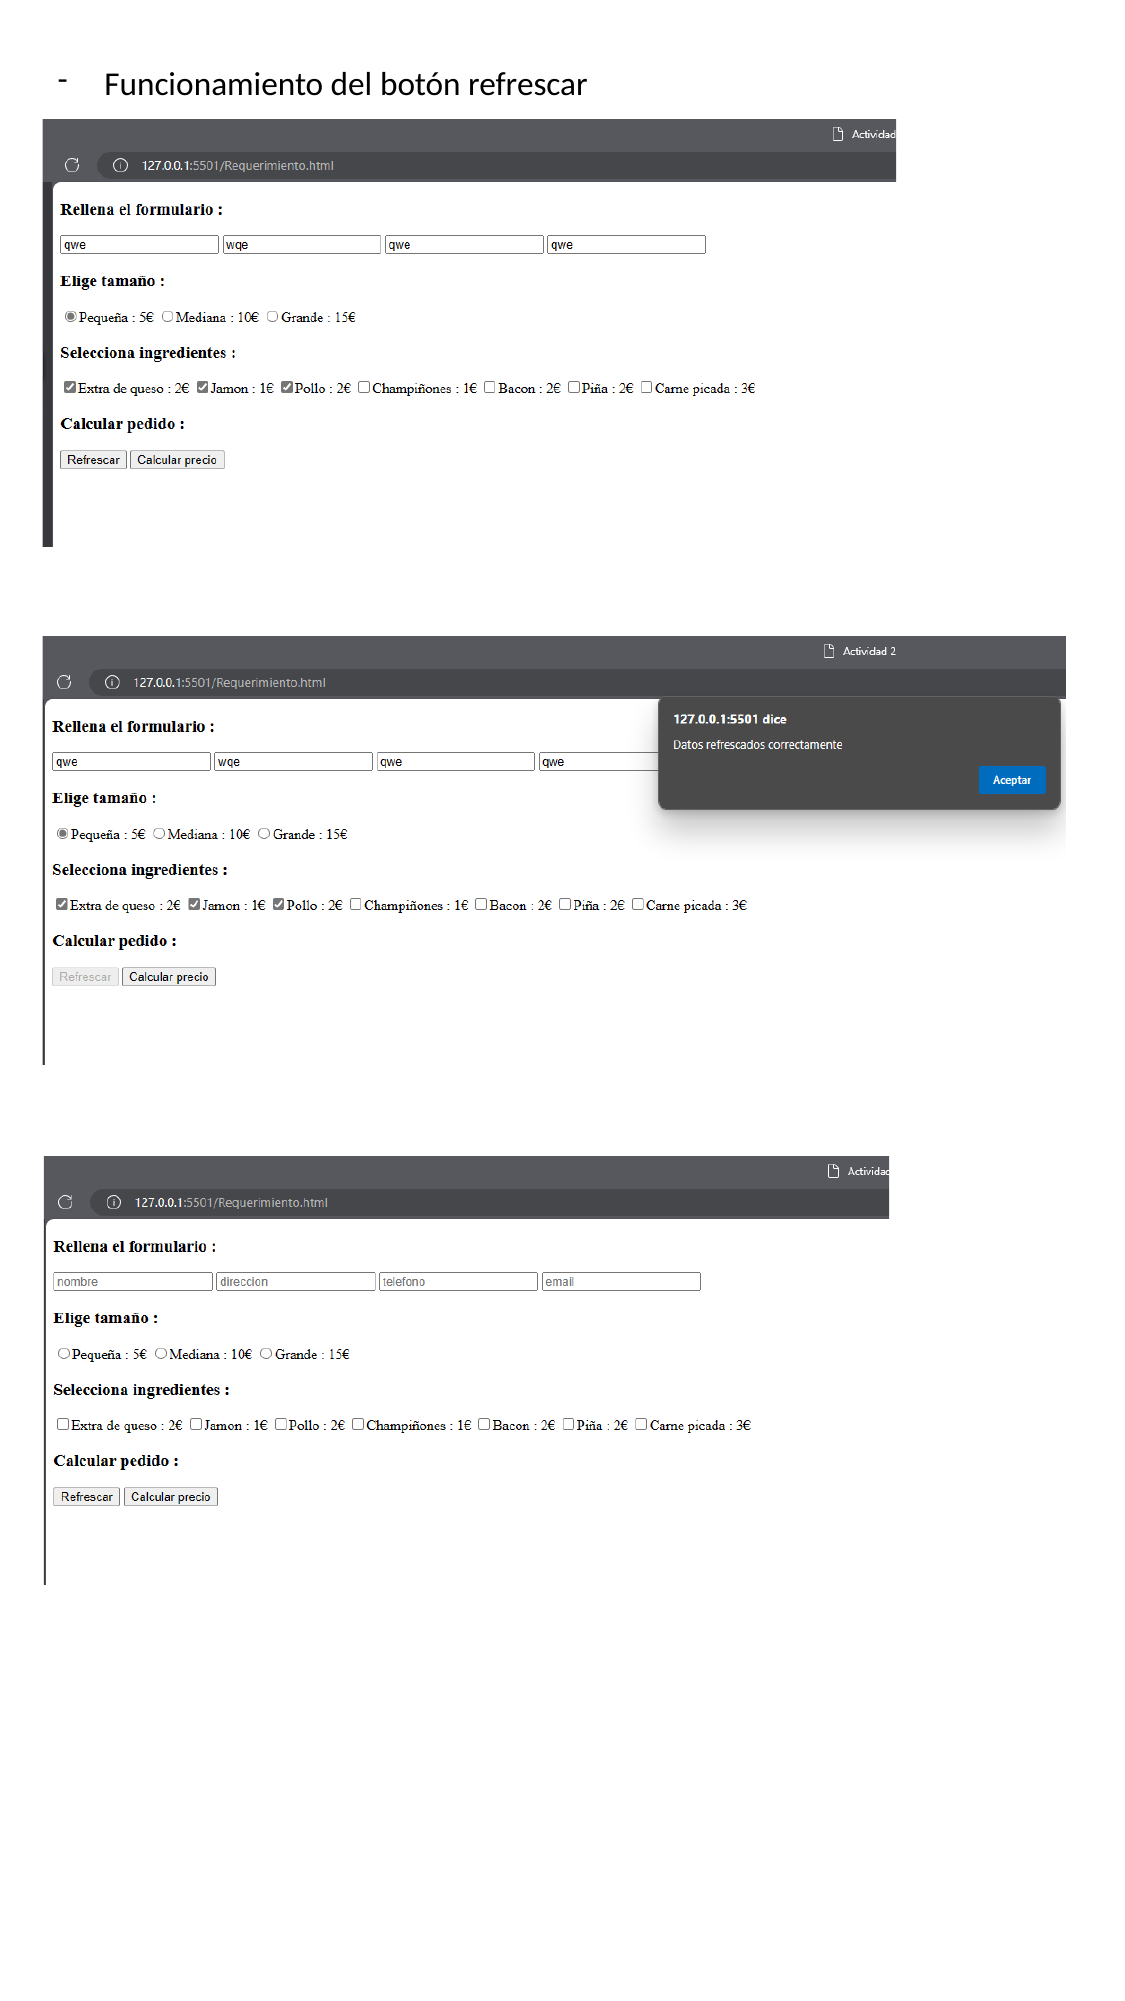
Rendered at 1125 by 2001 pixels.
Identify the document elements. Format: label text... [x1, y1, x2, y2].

picture [42, 119, 897, 547]
picture [42, 636, 1066, 1065]
text_box Funcionamiento del botón refrescar [42, 54, 683, 110]
picture [43, 1156, 890, 1585]
